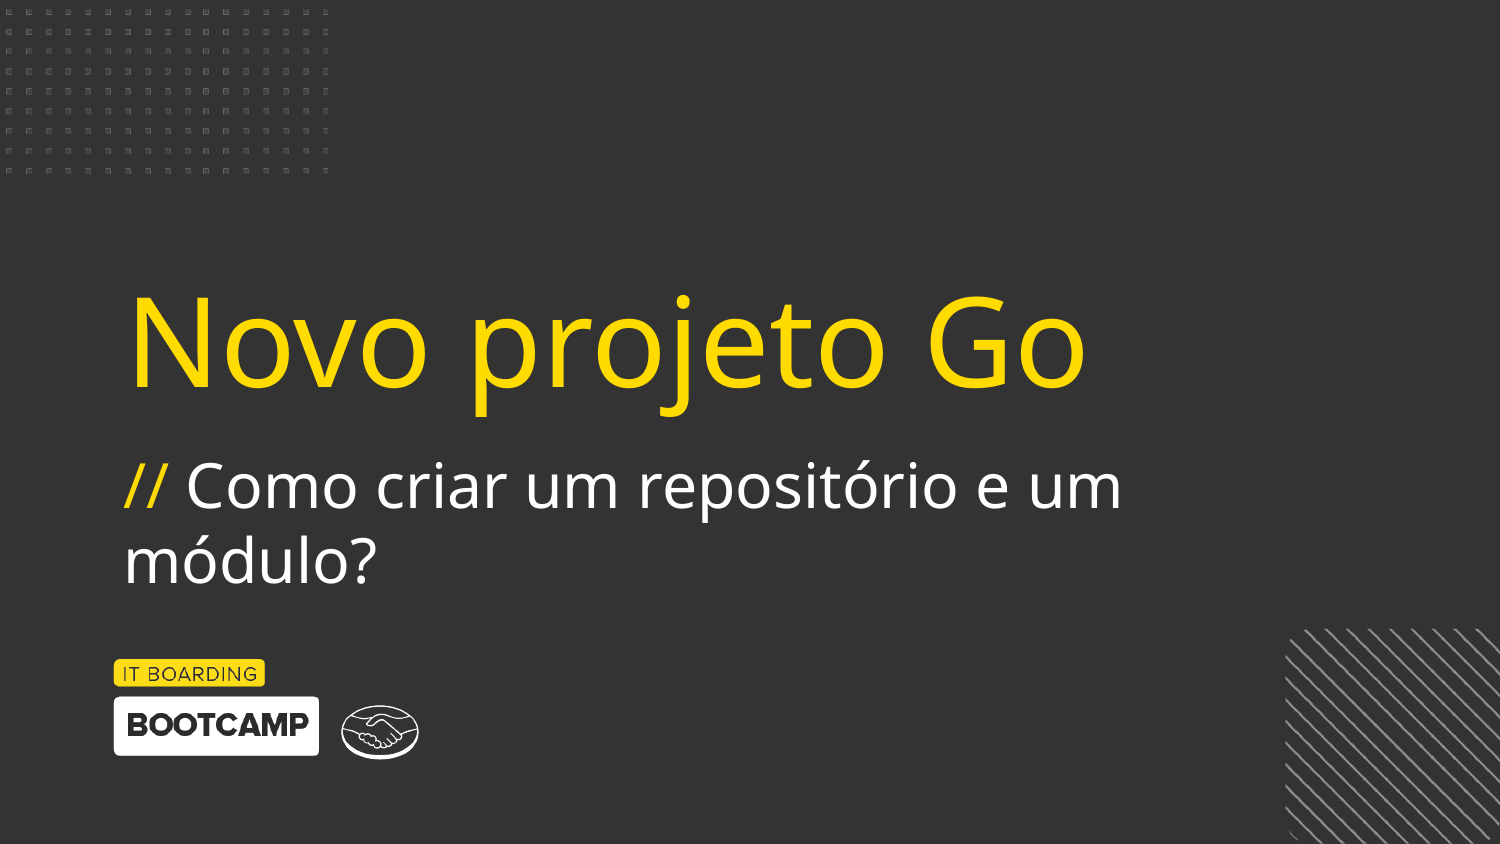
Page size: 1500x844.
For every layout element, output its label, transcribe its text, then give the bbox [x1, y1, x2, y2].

picture [113, 659, 319, 756]
picture [0, 0, 329, 174]
text_box Novo projeto Go [117, 255, 1383, 421]
text_box // Como criar um repositório e um módulo? [115, 438, 1338, 604]
picture [1285, 628, 1500, 844]
picture [326, 705, 433, 767]
